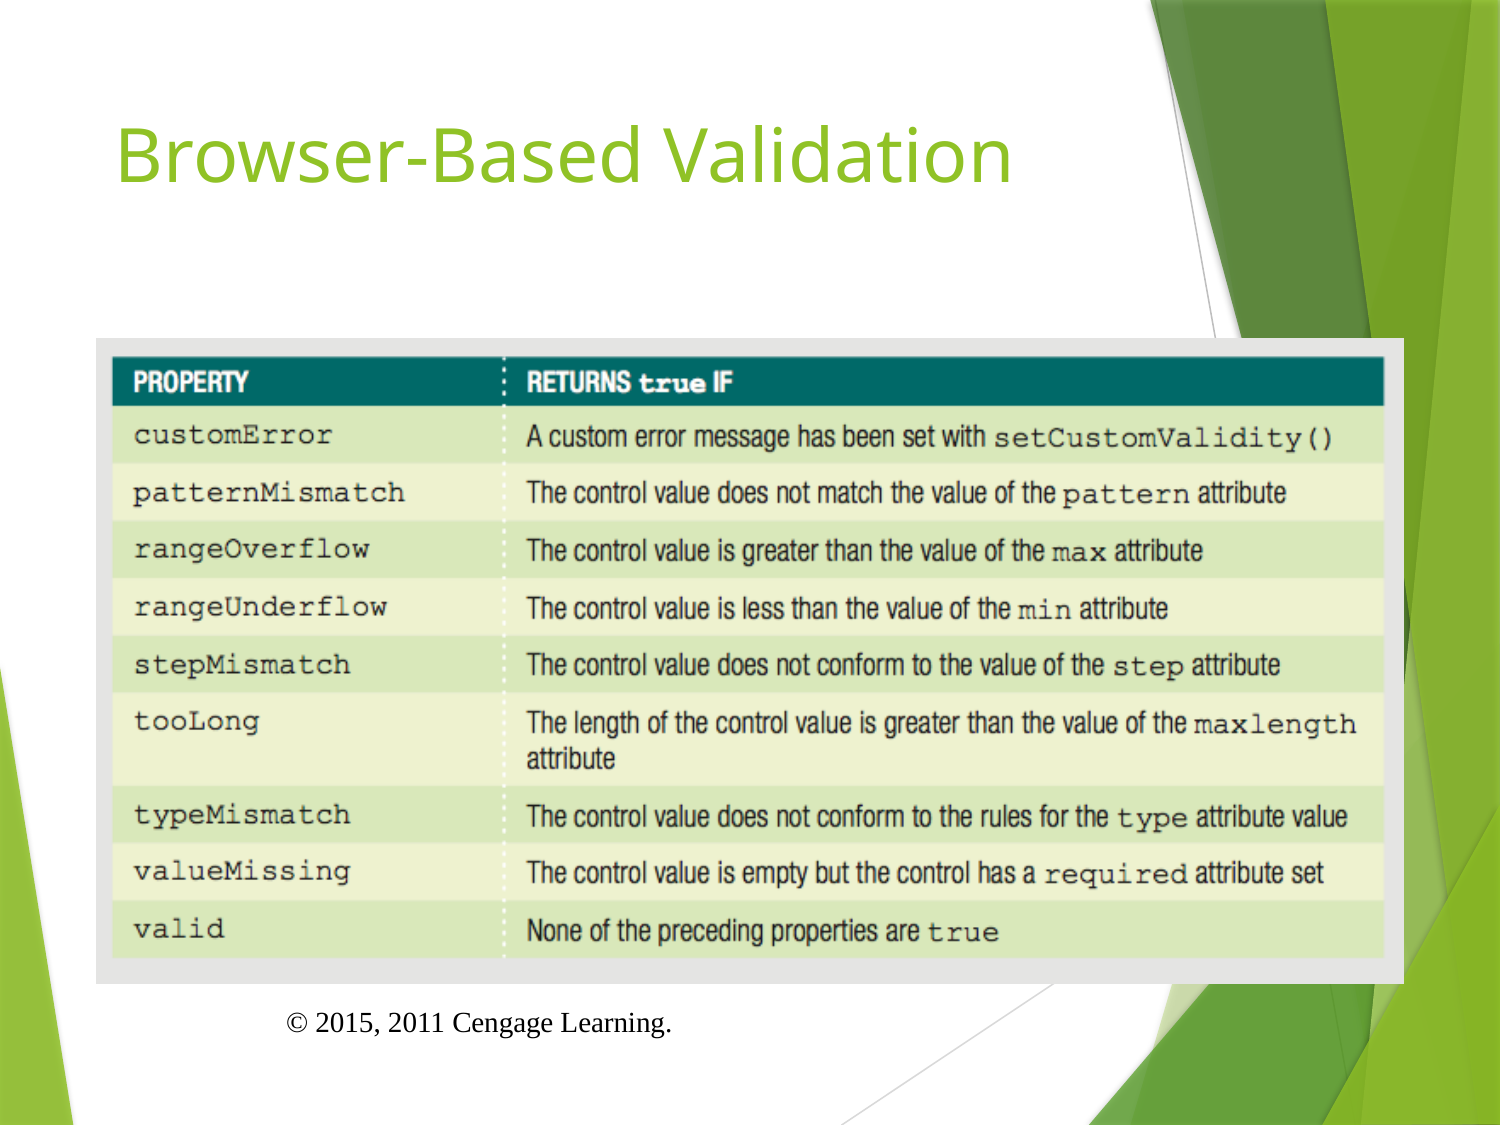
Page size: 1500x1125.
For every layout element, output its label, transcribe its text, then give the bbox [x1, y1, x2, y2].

footer © 2015, 2011 Cengage Learning. [99, 992, 859, 1051]
picture [95, 338, 1405, 984]
title Browser-Based Validation [99, 99, 1142, 317]
